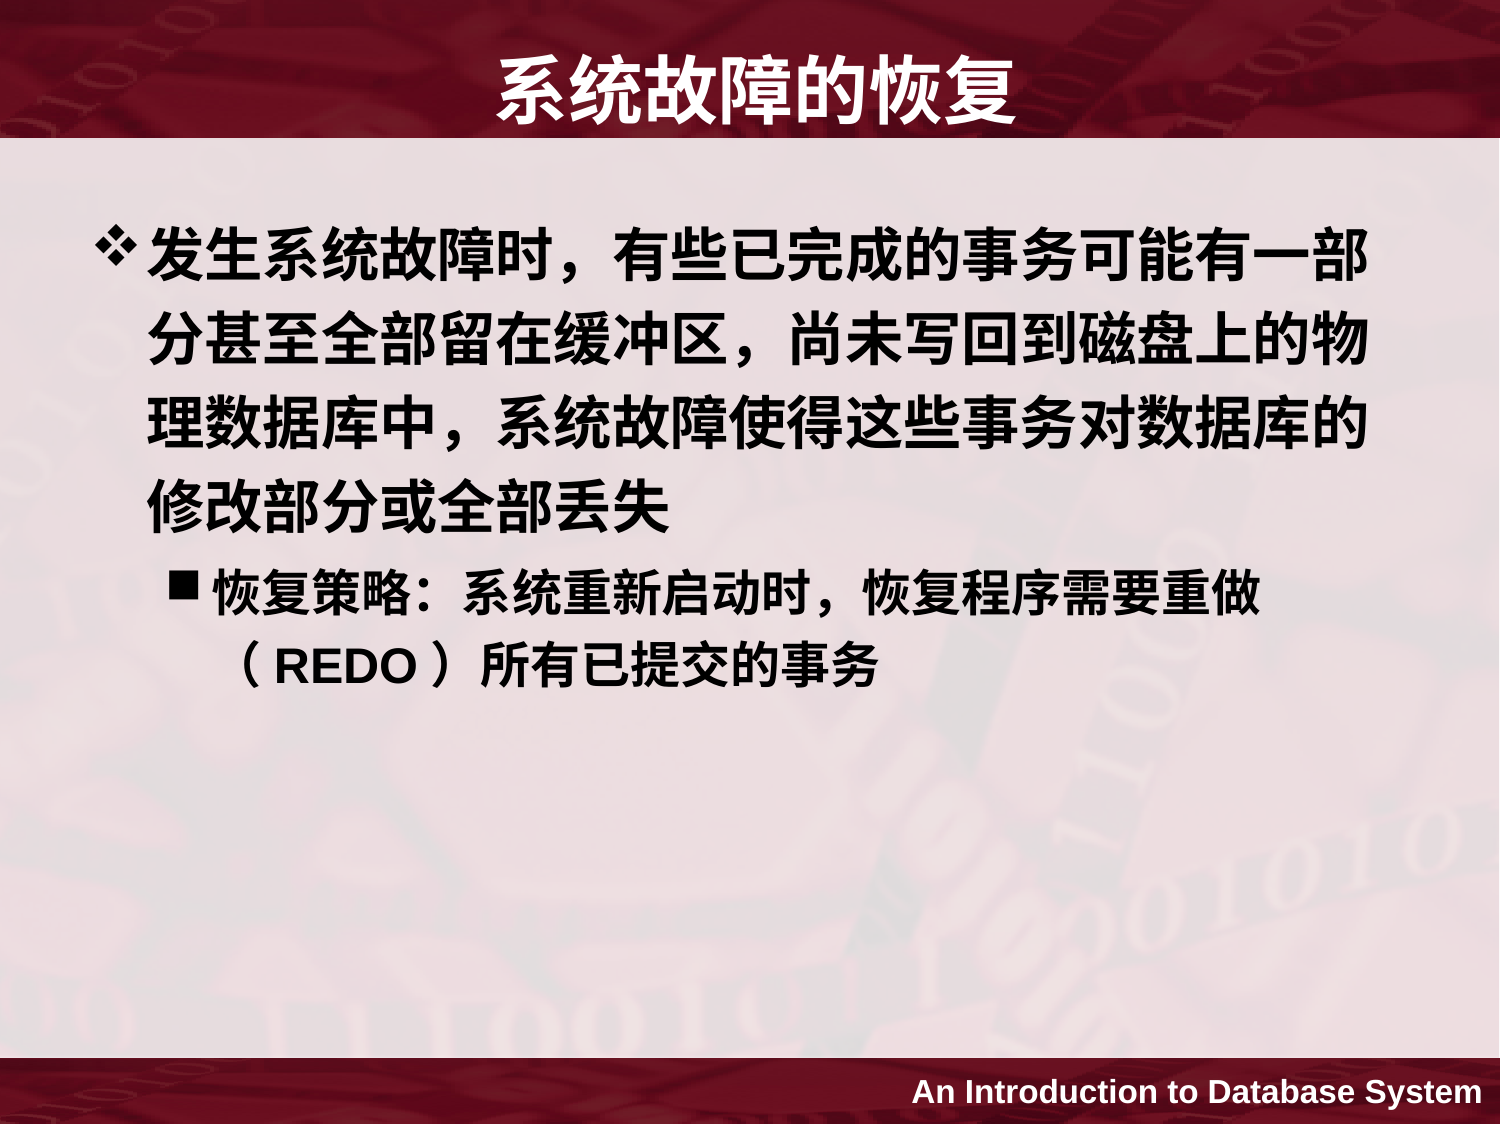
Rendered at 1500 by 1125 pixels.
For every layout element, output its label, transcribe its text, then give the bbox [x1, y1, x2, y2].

title 系统故障的恢复 [149, 41, 1363, 135]
list 发生系统故障时，有些已完成的事务可能有一部分甚至全部留在缓冲区，尚未写回到磁盘上的物理数据库中，系统故障使得这些事务对数据库的修改部分或全部丢失 恢复策略：系统重新启动时，恢复程序需要重做（REDO）所有已提交的事务 [74, 196, 1426, 991]
text_box [856, 1046, 1447, 1100]
picture [0, 0, 1500, 1124]
